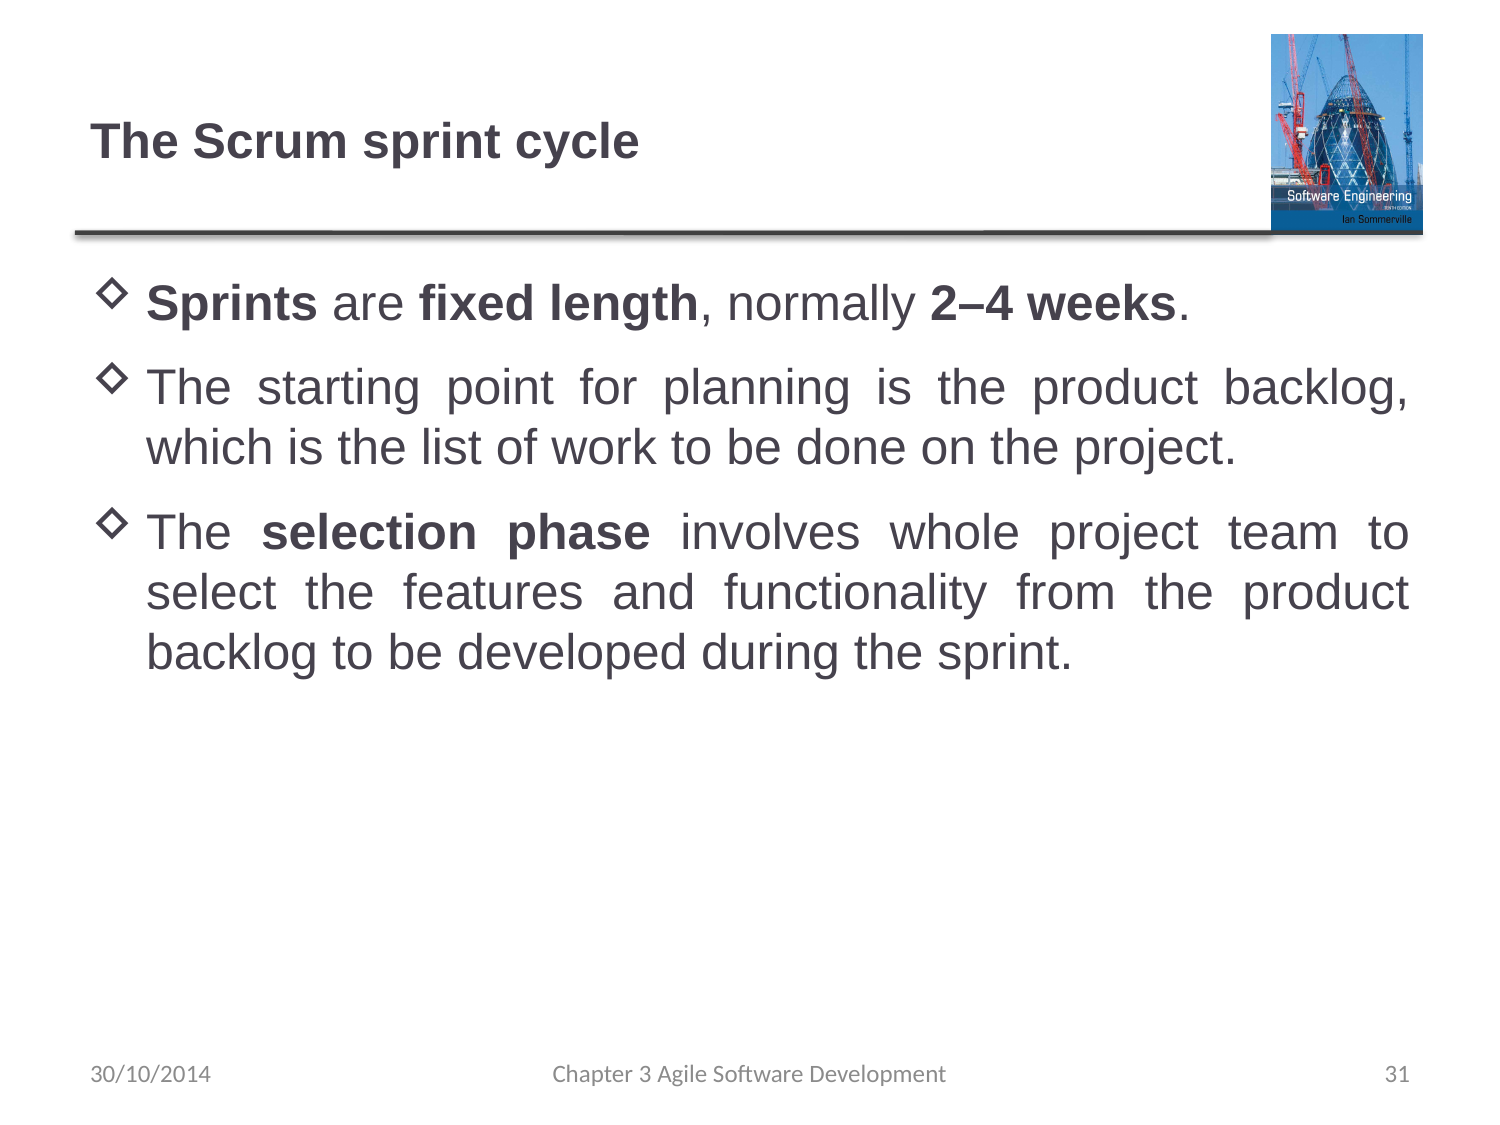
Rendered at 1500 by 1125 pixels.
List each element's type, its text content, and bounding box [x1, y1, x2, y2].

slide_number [75, 1042, 425, 1103]
picture [1271, 34, 1423, 230]
title The Scrum sprint cycle [74, 44, 1272, 233]
footer Chapter 3 Agile Software Development [512, 1042, 988, 1103]
slide_number 31 [1074, 1042, 1425, 1103]
list Sprints are fixed length, normally 2–4 weeks. The starting point for planning is the product backlog, which is the list of work to be done on the project. The selection phase involves whole project team to select the features and functionality from the product backlog to be developed during the sprint. [75, 262, 1425, 1005]
